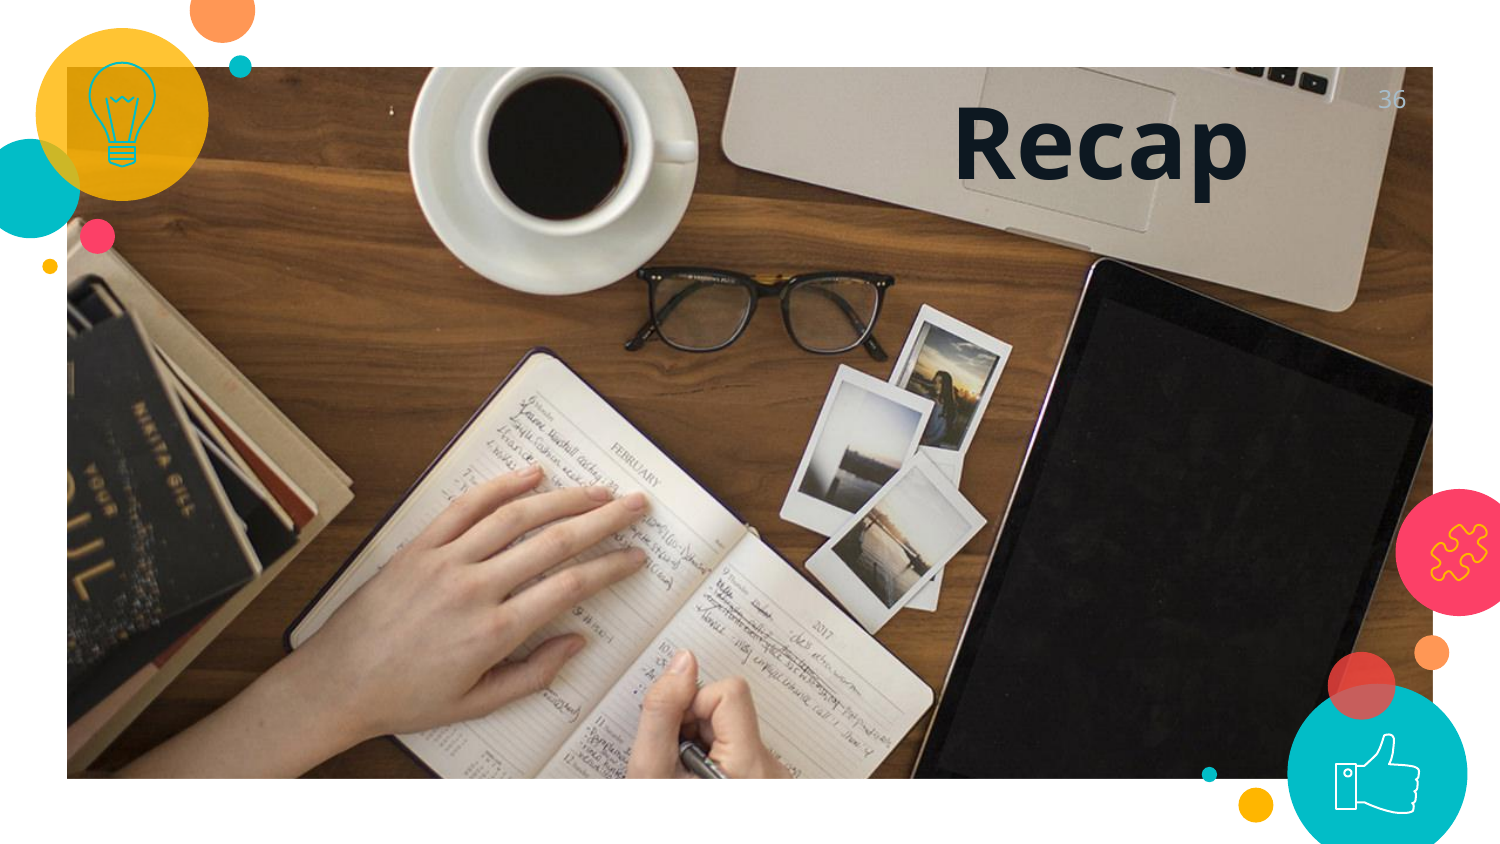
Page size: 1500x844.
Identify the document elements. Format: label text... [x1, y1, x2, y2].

title Recap [711, 26, 1491, 253]
slide_number 36 [1331, 68, 1422, 134]
picture [67, 67, 1432, 778]
